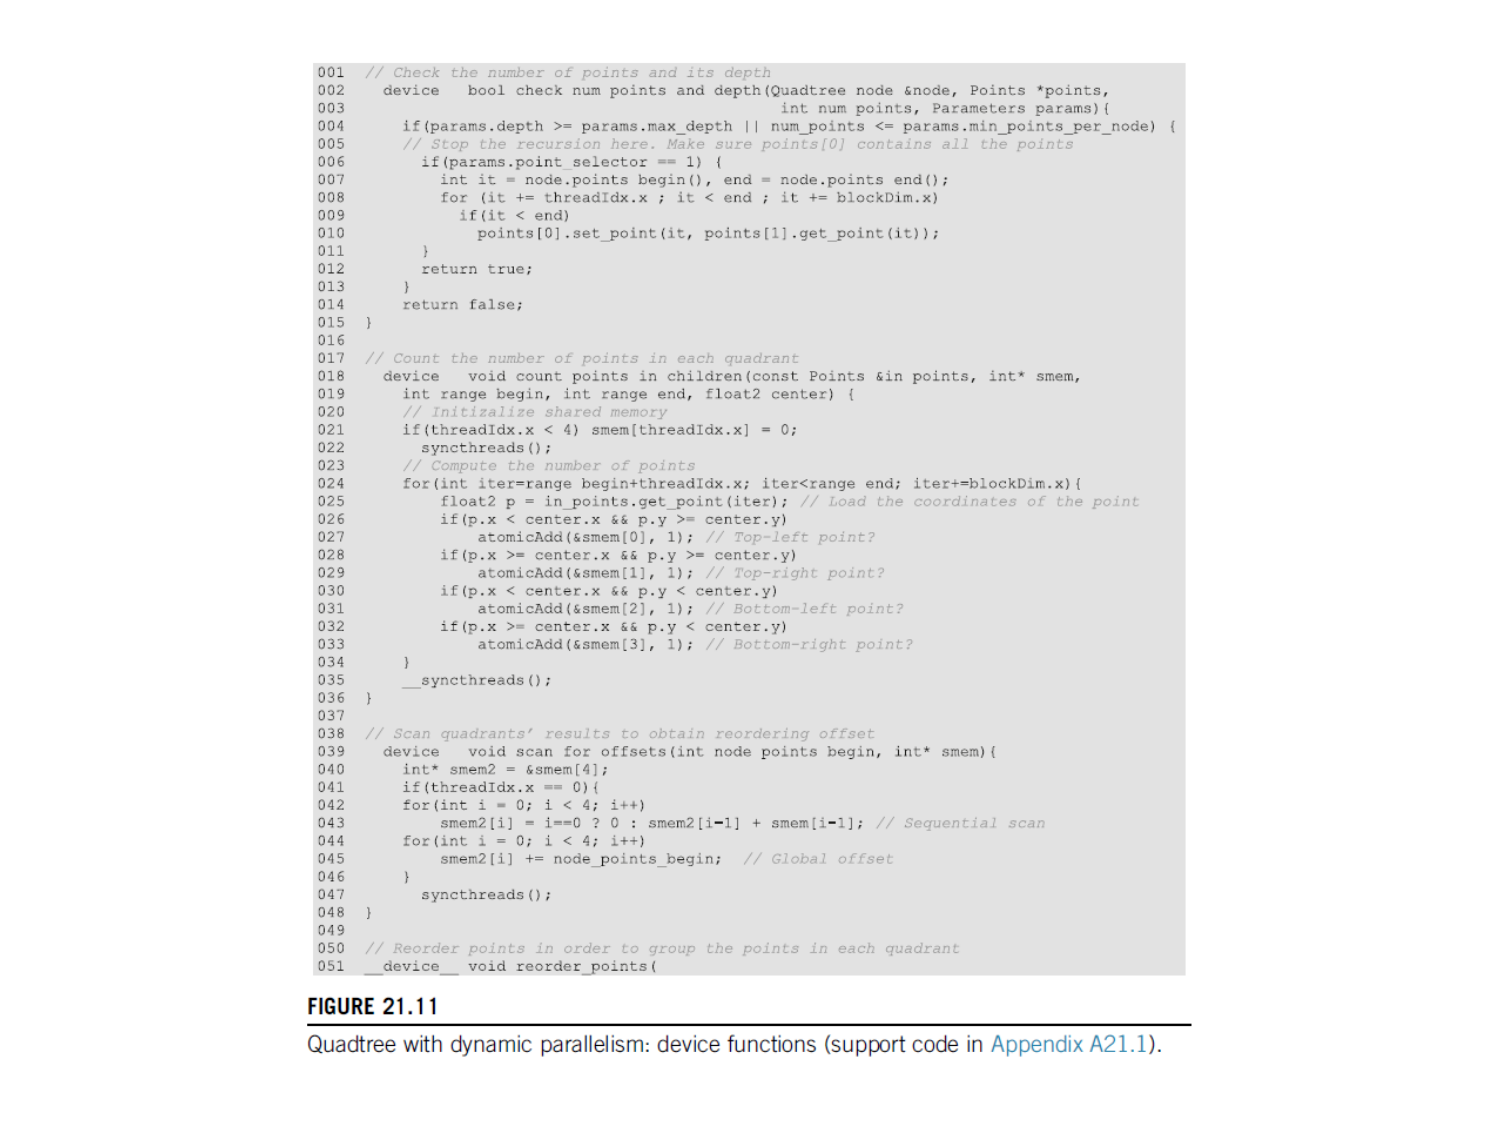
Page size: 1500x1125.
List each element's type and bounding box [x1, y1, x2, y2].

picture [291, 49, 1209, 1072]
